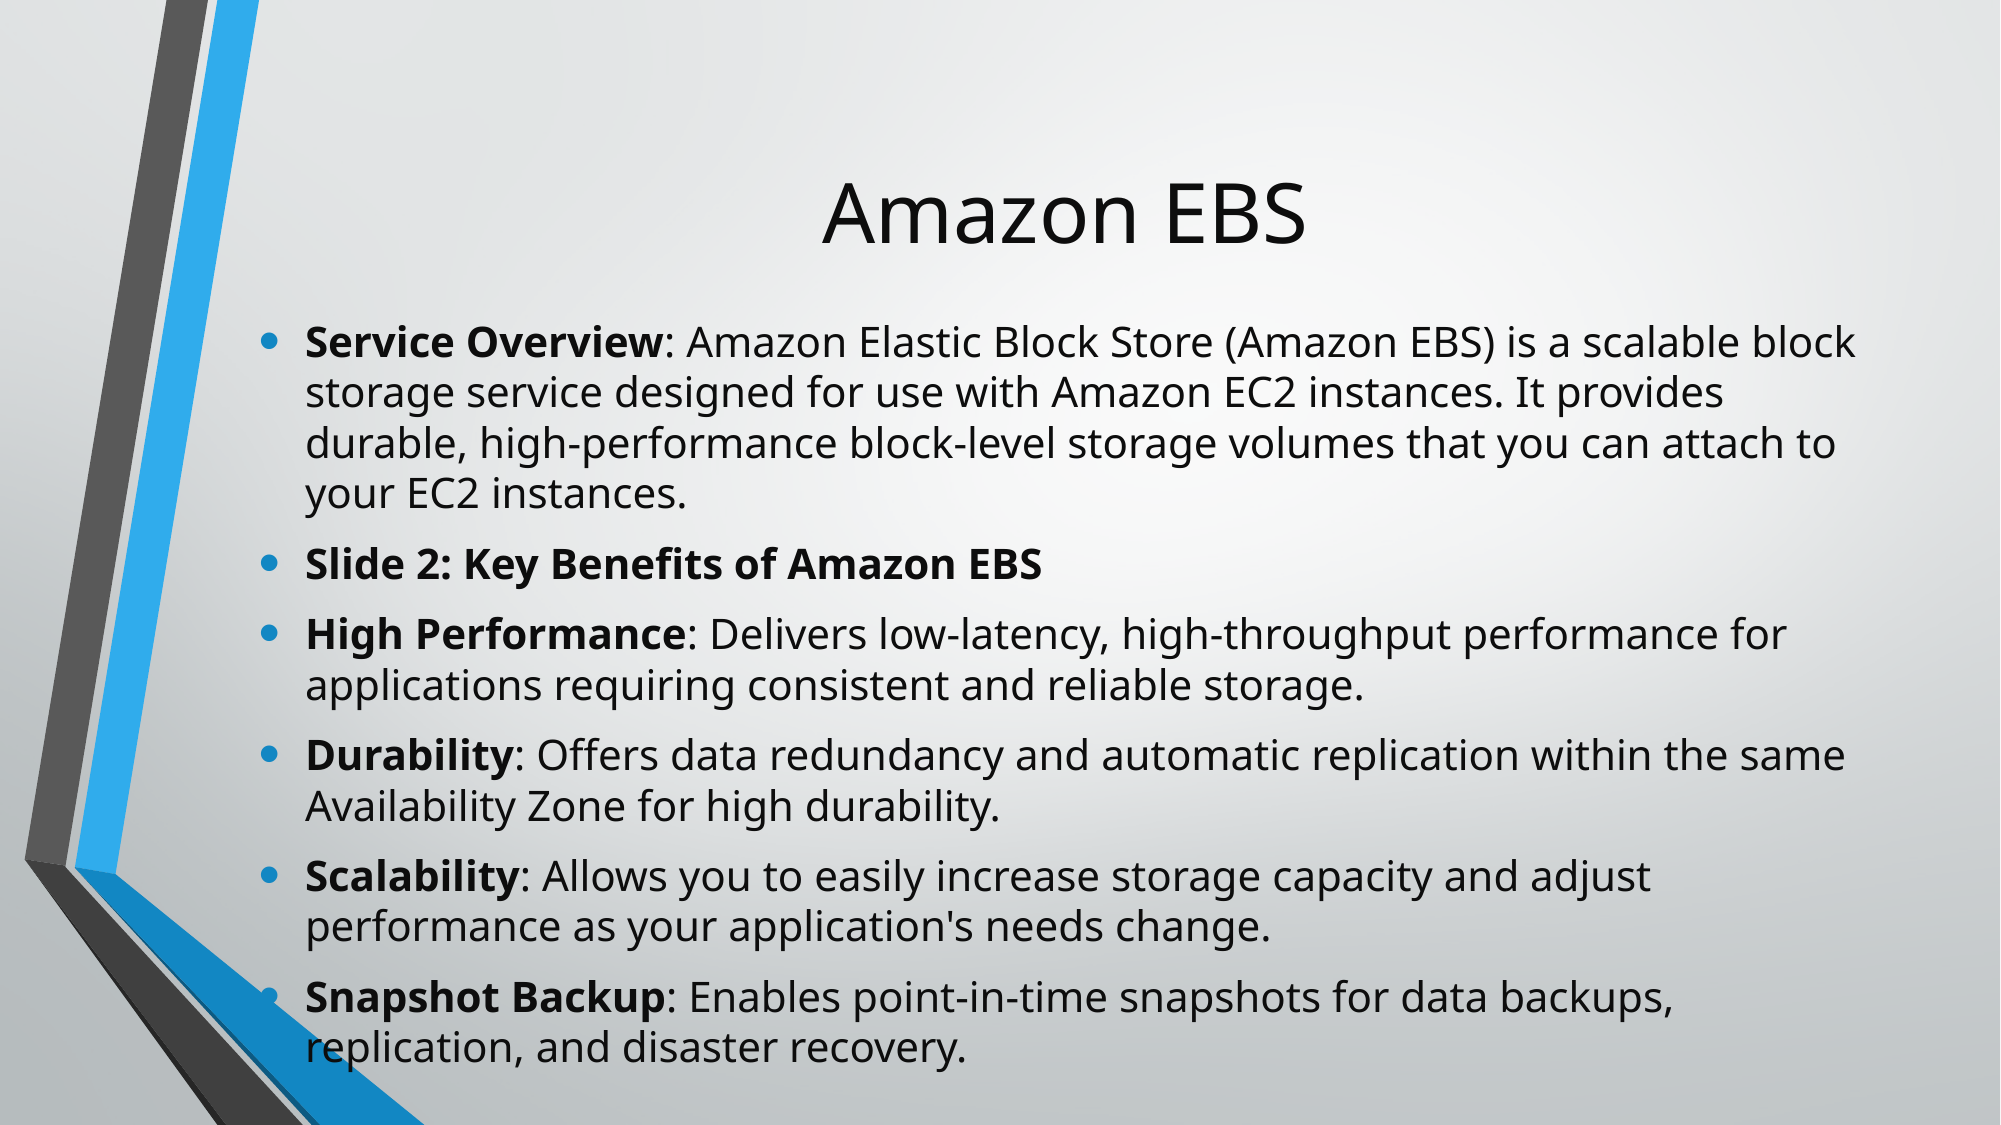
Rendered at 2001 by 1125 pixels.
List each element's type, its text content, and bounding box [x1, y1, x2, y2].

list Service Overview: Amazon Elastic Block Store (Amazon EBS) is a scalable block storage service designed for use with Amazon EC2 instances. It provides durable, high-performance block-level storage volumes that you can attach to your EC2 instances. Slide 2: Key Benefits of Amazon EBS High Performance: Delivers low-latency, high-throughput performance for applications requiring consistent and reliable storage. Durability: Offers data redundancy and automatic replication within the same Availability Zone for high durability. Scalability: Allows you to easily increase storage capacity and adjust performance as your application's needs change. Snapshot Backup: Enables point-in-time snapshots for data backups, replication, and disaster recovery. [243, 307, 1887, 1085]
title Amazon EBS [243, 112, 1887, 307]
